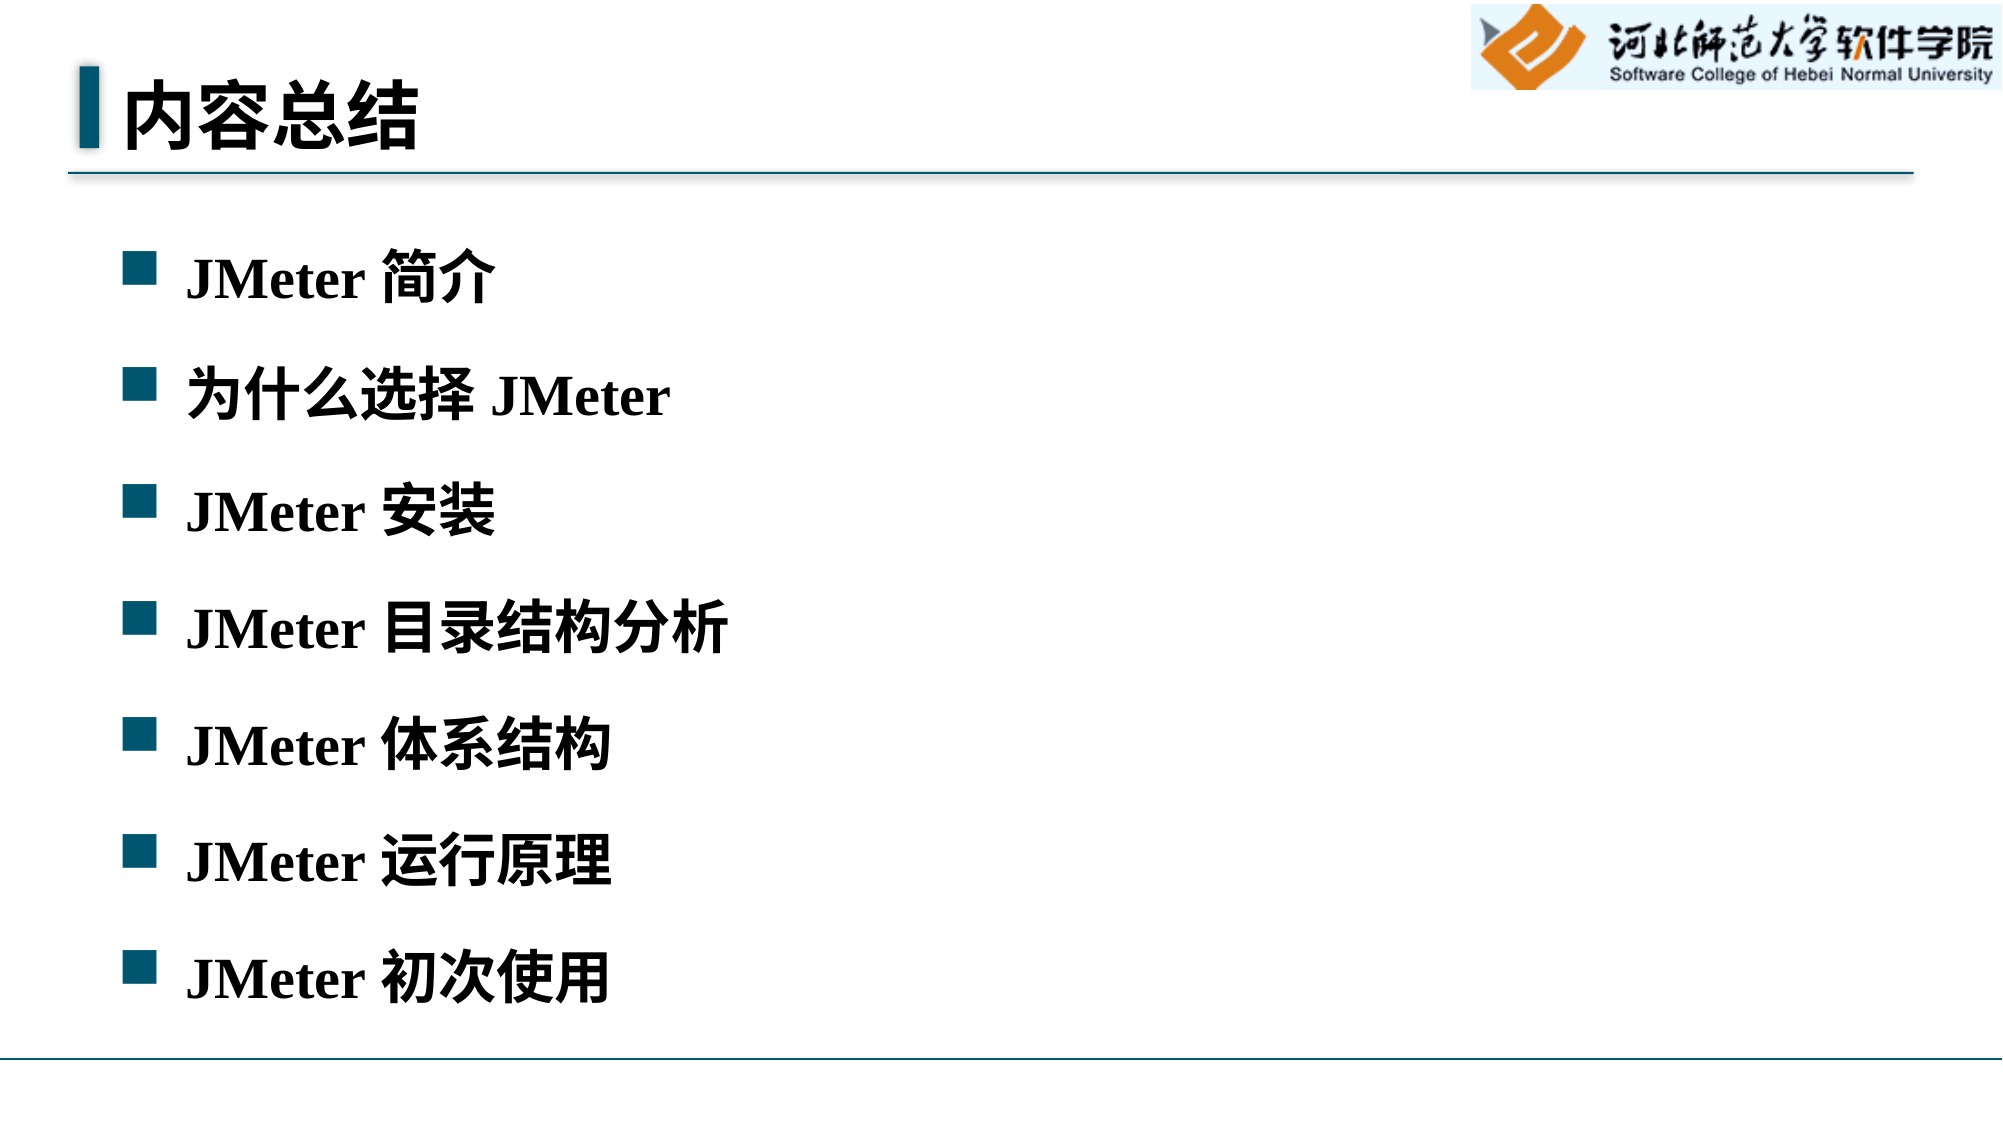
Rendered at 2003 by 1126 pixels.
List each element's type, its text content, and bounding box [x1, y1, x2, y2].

picture [1471, 4, 2002, 90]
list JMeter简介 为什么选择JMeter JMeter安装 JMeter目录结构分析 JMeter体系结构 JMeter运行原理 JMeter初次使用 [99, 196, 1903, 1024]
title 内容总结 [103, 66, 1462, 162]
